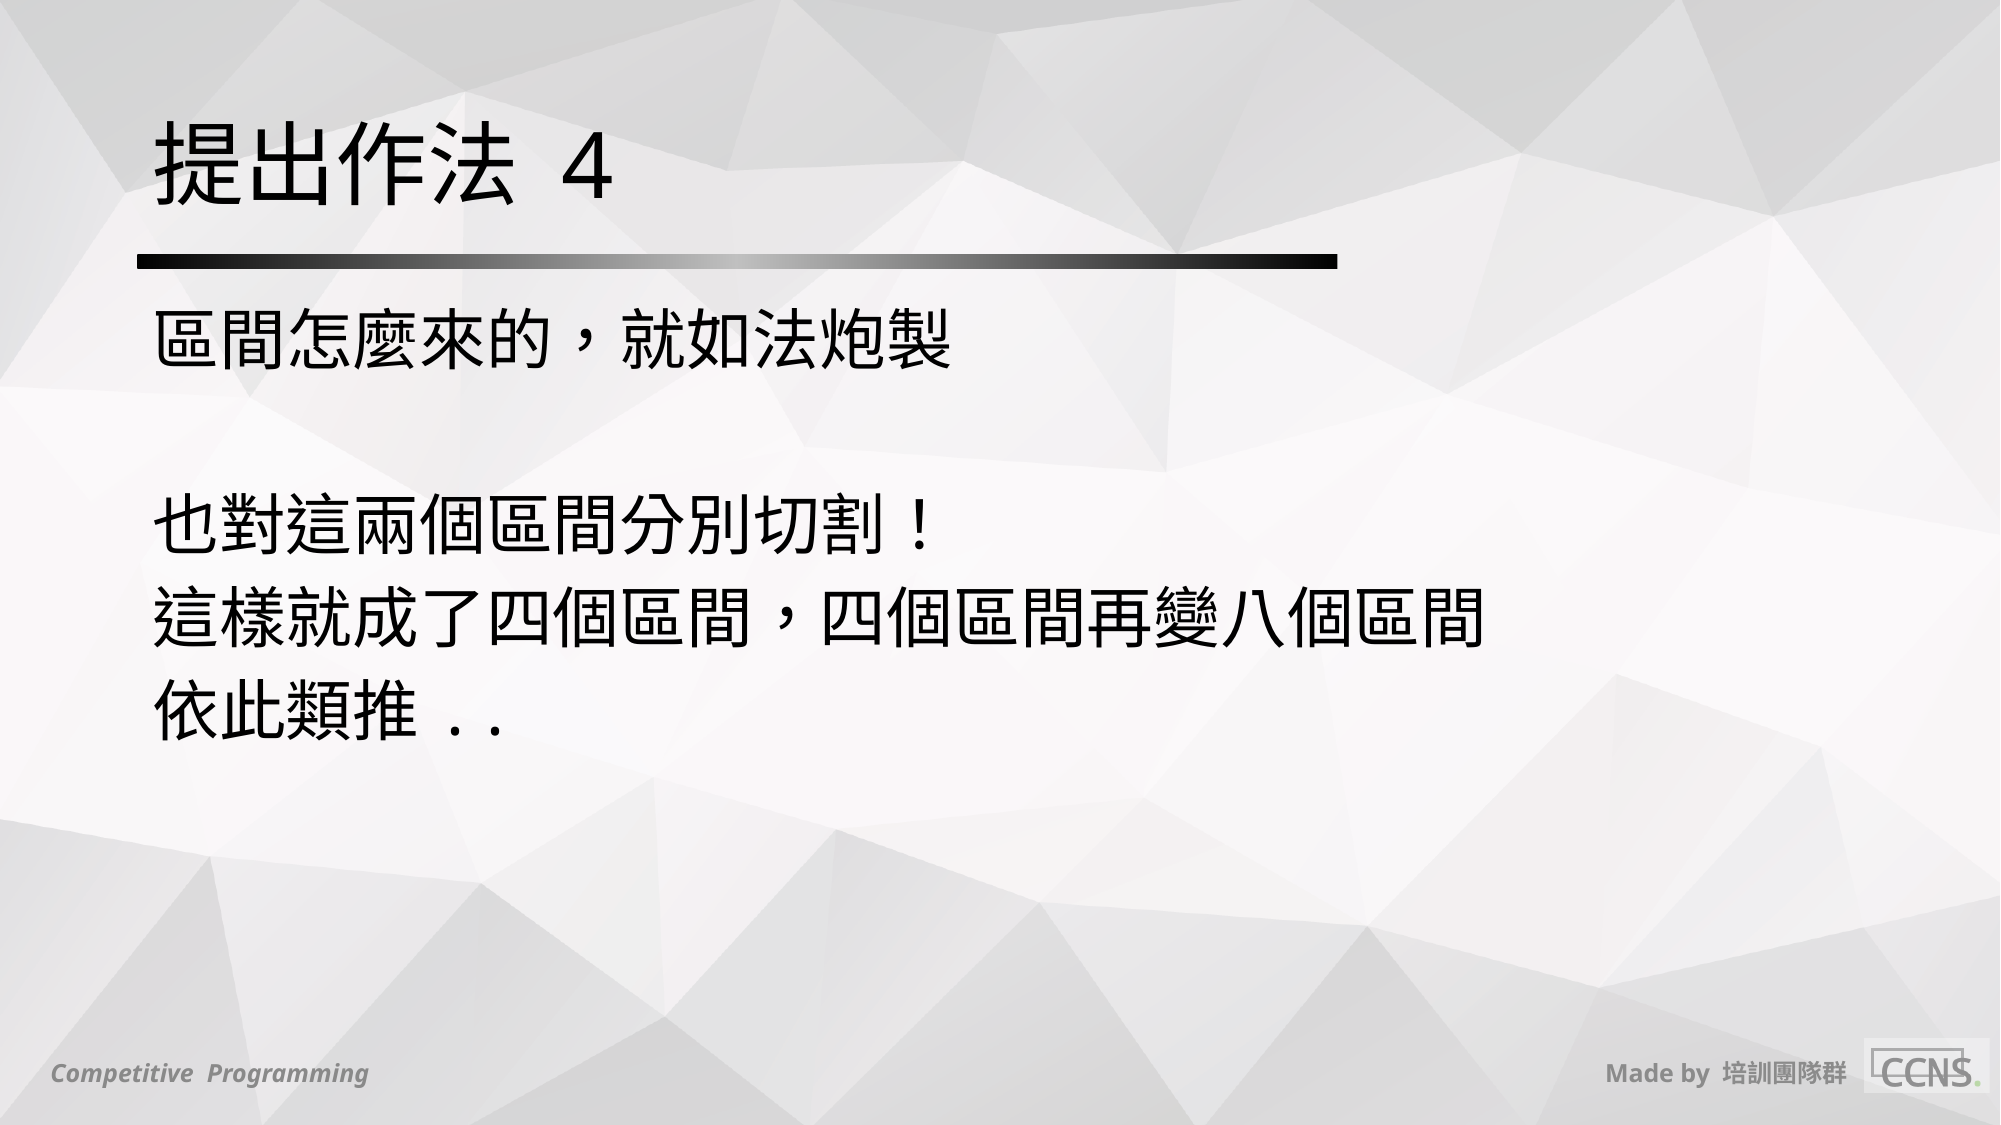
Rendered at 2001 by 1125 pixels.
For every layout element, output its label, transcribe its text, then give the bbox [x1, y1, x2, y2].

picture [0, 0, 2000, 1125]
title 提出作法 4 [137, 59, 1863, 278]
list 區間怎麼來的，就如法炮製 也對這兩個區間分別切割！ 這樣就成了四個區間，四個區間再變八個區間 依此類推.. [137, 299, 1863, 1014]
